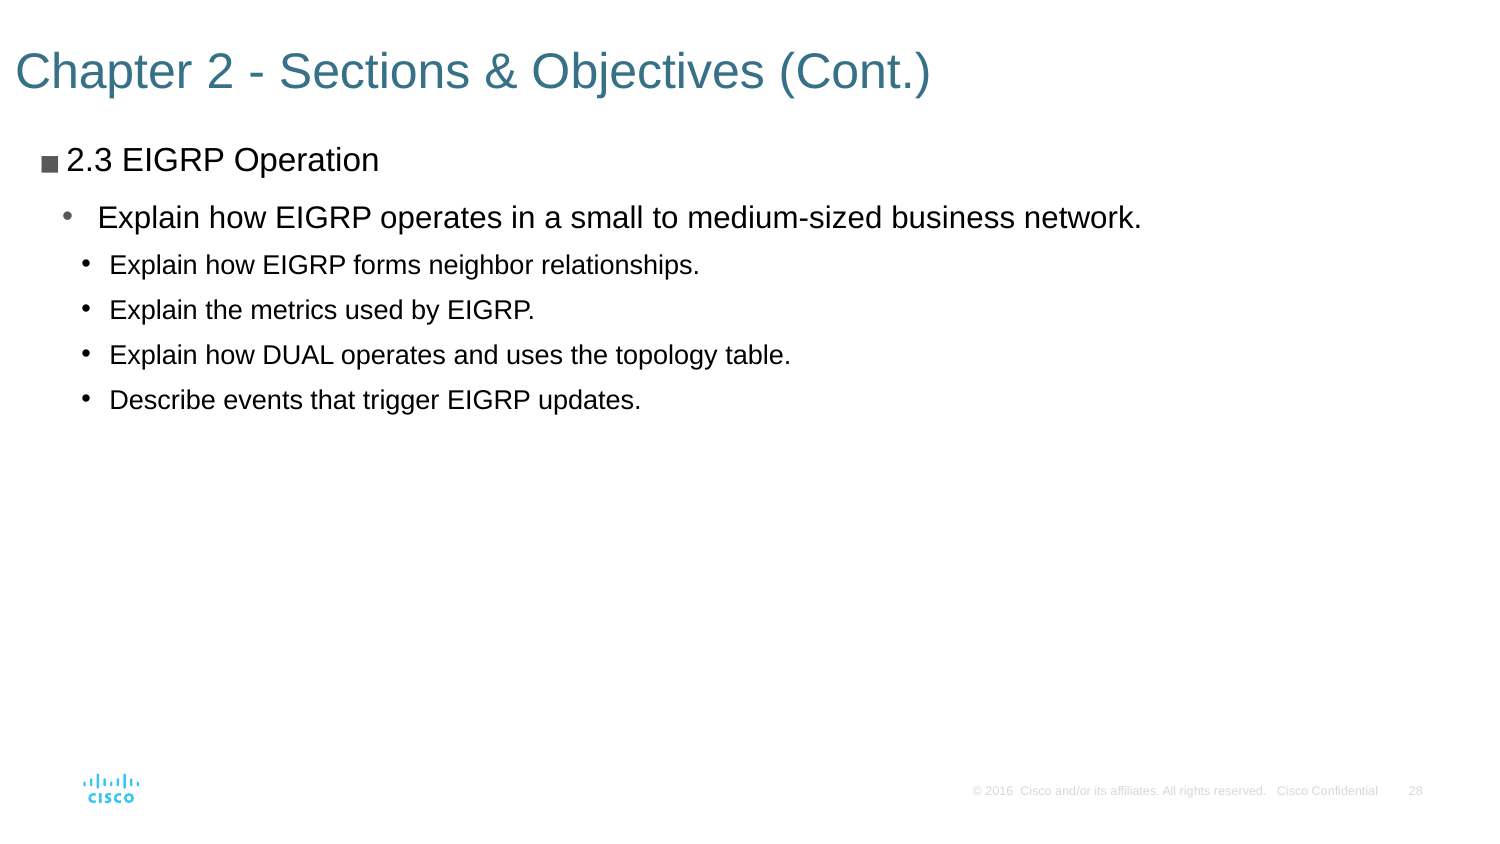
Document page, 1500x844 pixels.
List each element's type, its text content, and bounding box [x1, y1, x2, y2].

title Chapter 2 - Sections & Objectives (Cont.) [0, 6, 1500, 131]
list 2.3 EIGRP Operation Explain how EIGRP operates in a small to medium-sized business network. Explain how EIGRP forms neighbor relationships. Explain the metrics used by EIGRP. Explain how DUAL operates and uses the topology table. Describe events that trigger EIGRP updates. [23, 131, 1476, 813]
